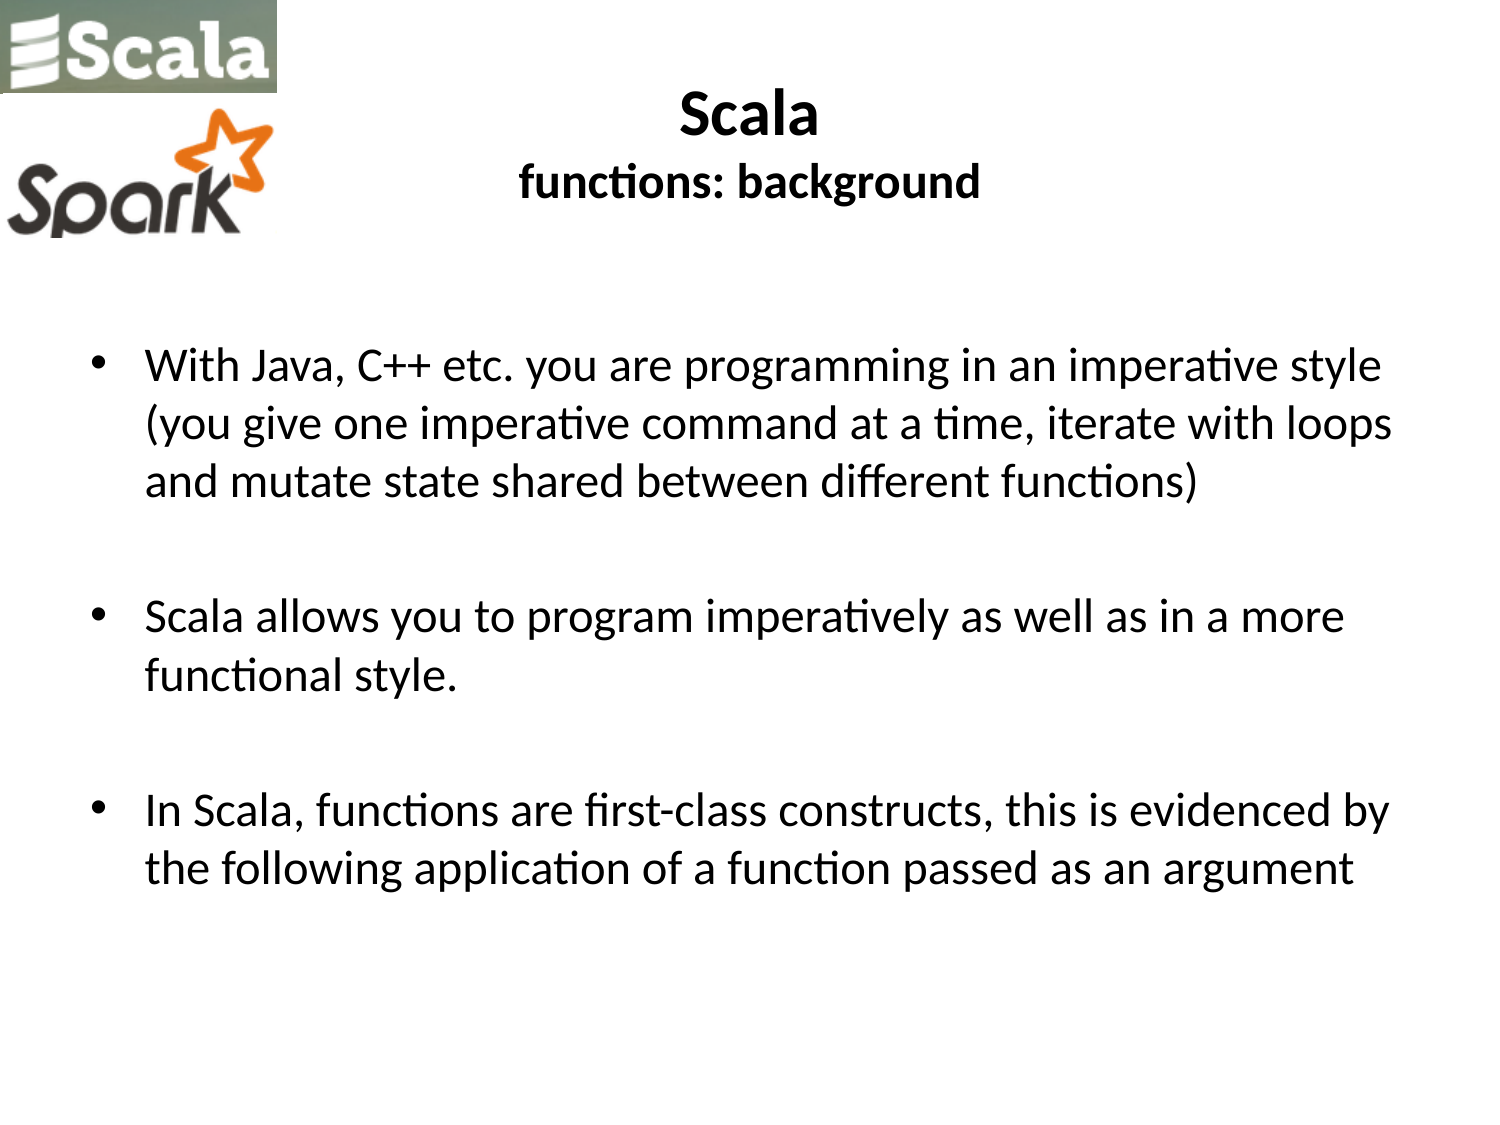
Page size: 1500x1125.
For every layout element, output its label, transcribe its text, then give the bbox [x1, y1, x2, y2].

picture [0, 0, 277, 238]
title Scala functions: background [280, 45, 1425, 233]
list With Java, C++ etc. you are programming in an imperative style (you give one imperative command at a time, iterate with loops and mutate state shared between different functions) Scala allows you to program imperatively as well as in a more functional style. In Scala, functions are first-class constructs, this is evidenced by the following application of a function passed as an argument [75, 324, 1425, 1005]
